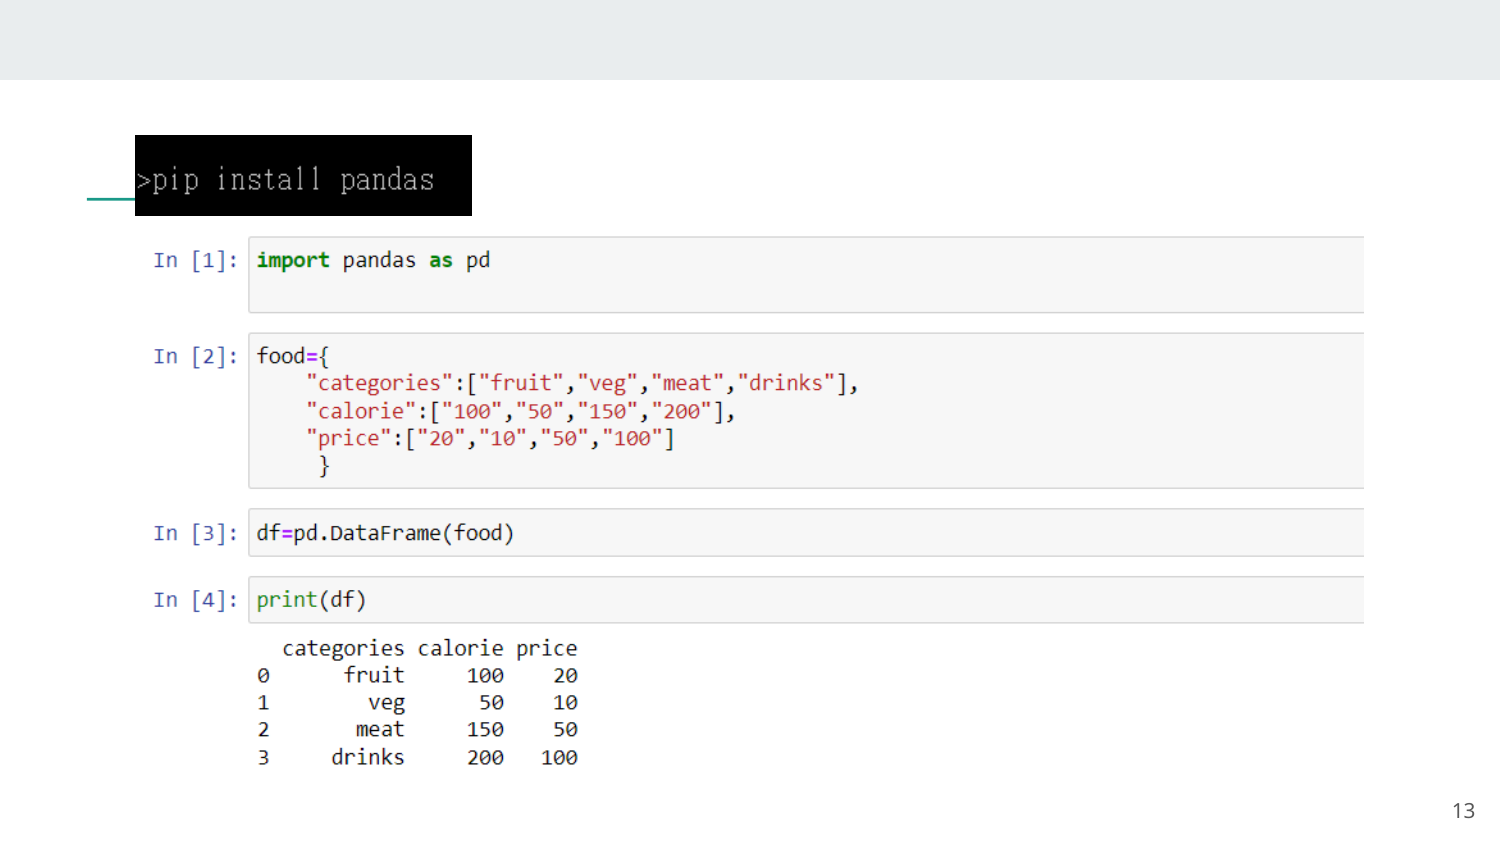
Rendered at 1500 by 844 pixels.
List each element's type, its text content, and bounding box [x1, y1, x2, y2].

picture [118, 134, 1365, 790]
slide_number 13 [1400, 779, 1491, 844]
